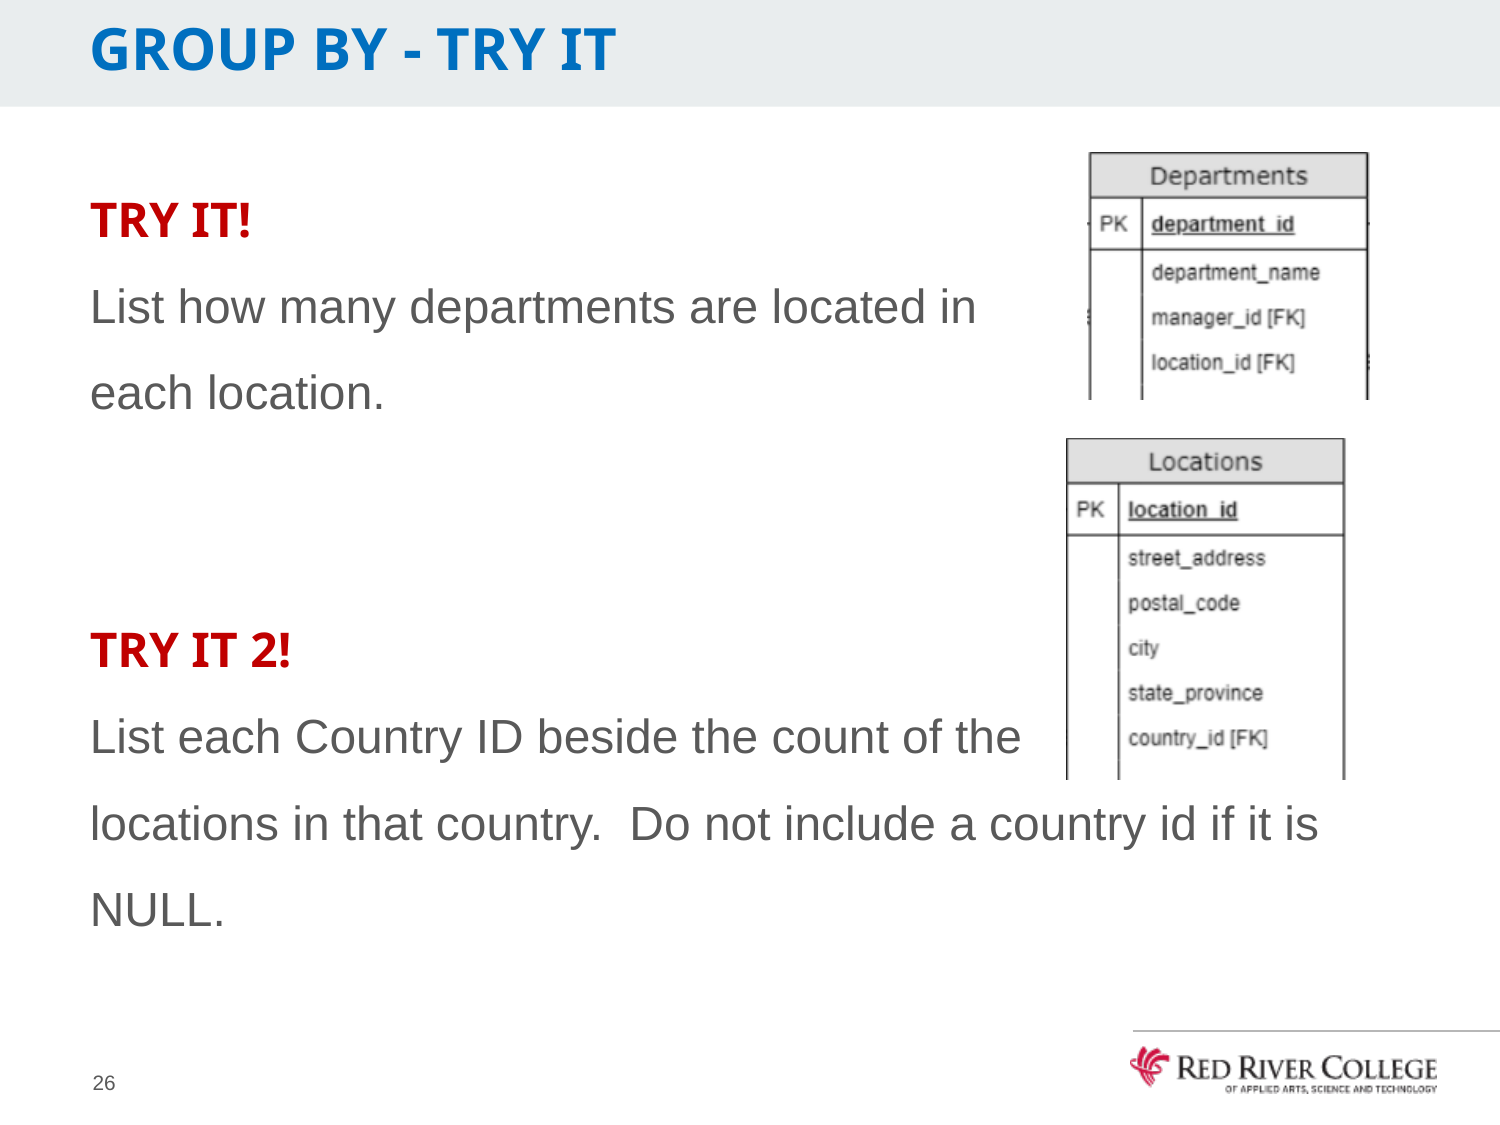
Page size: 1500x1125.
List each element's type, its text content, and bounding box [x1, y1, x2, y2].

list TRY IT! List how many departments are located in each location. TRY IT 2! List each Country ID beside the count of the locations in that country. Do not include a country id if it is NULL. [74, 152, 1449, 998]
title GROUP BY - TRY IT [74, 12, 1257, 95]
picture [1130, 1046, 1437, 1094]
picture [1087, 152, 1370, 400]
picture [1066, 438, 1349, 780]
slide_number 26 [77, 1038, 263, 1125]
